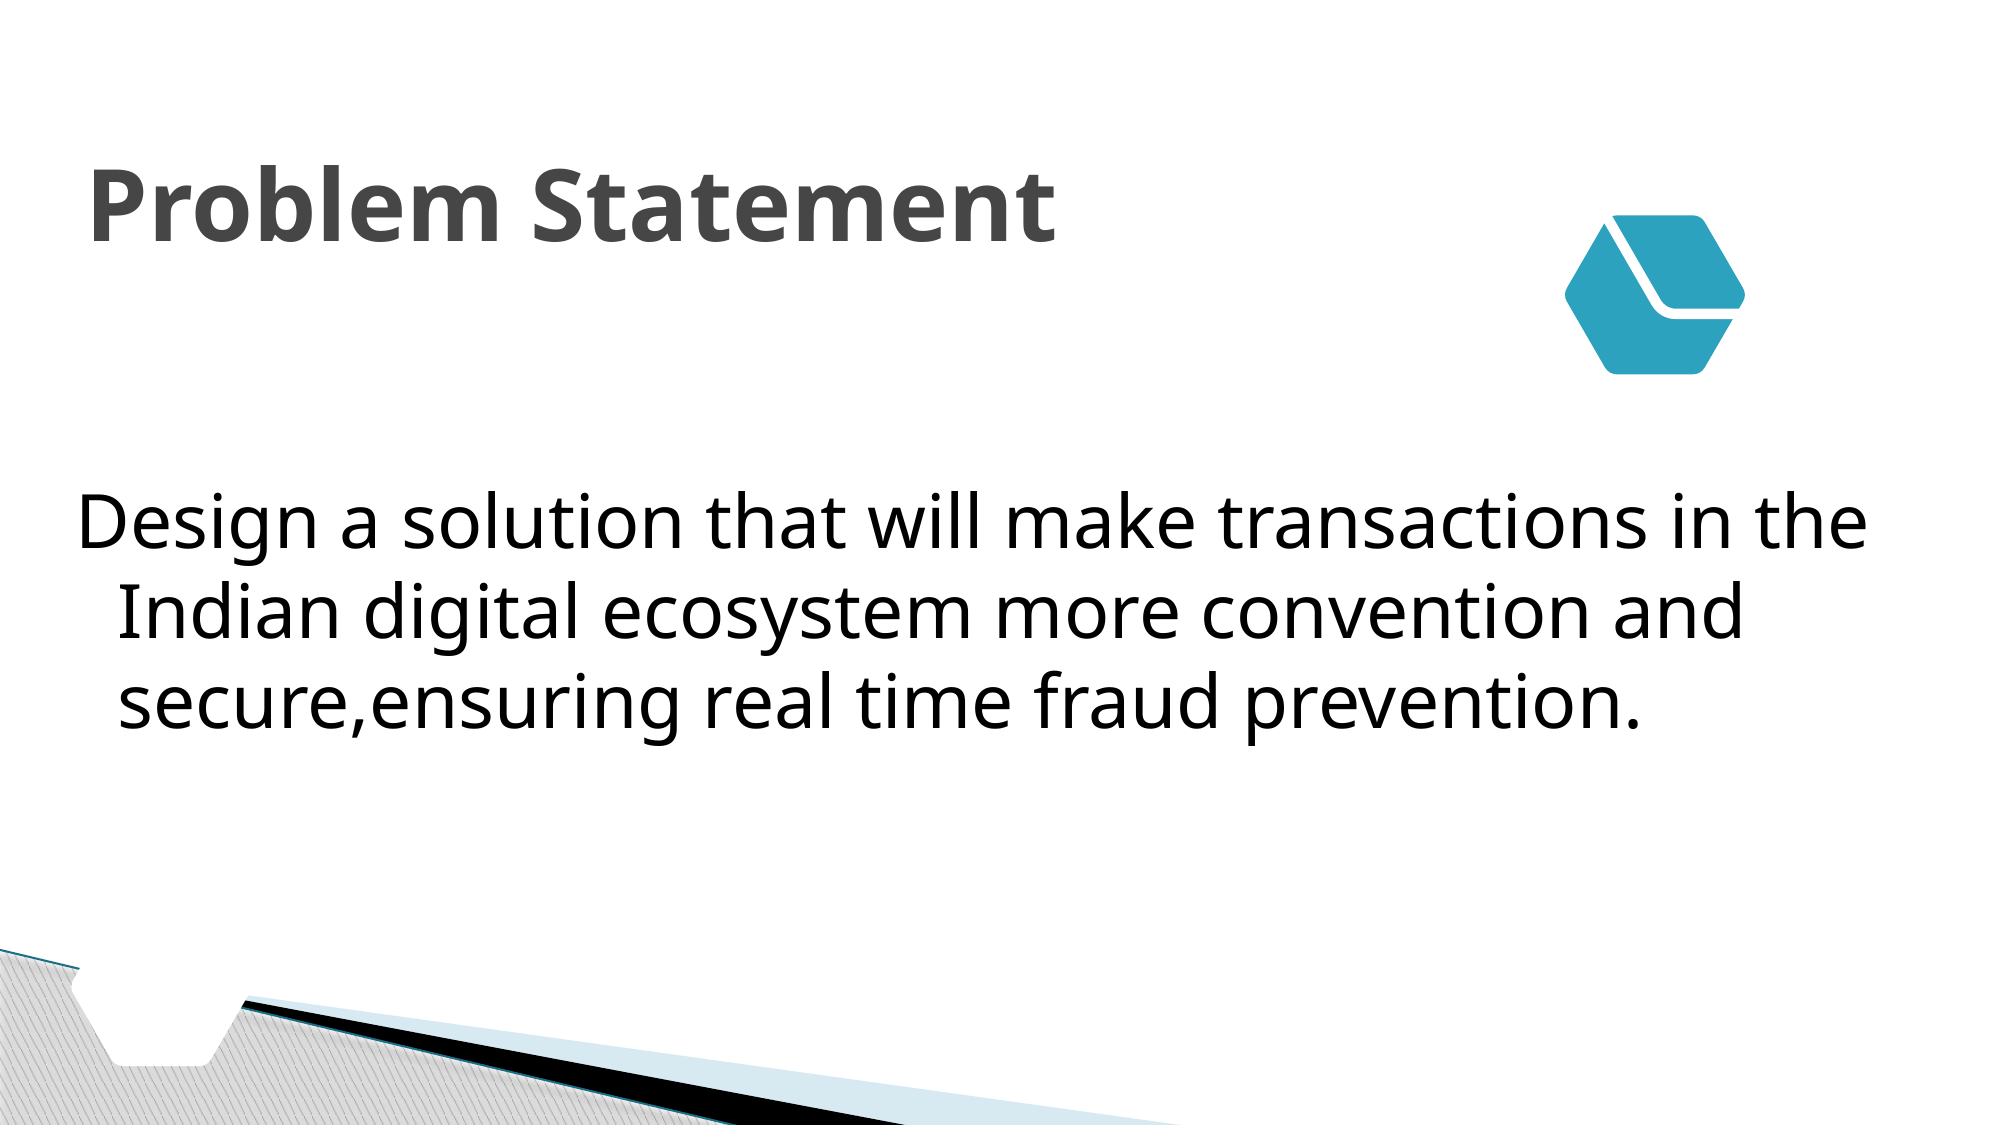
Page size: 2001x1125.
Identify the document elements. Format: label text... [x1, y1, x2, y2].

title Problem Statement [70, 111, 2000, 292]
list Design a solution that will make transactions in the Indian digital ecosystem more convention and secure,ensuring real time fraud prevention. [42, 466, 1924, 1016]
